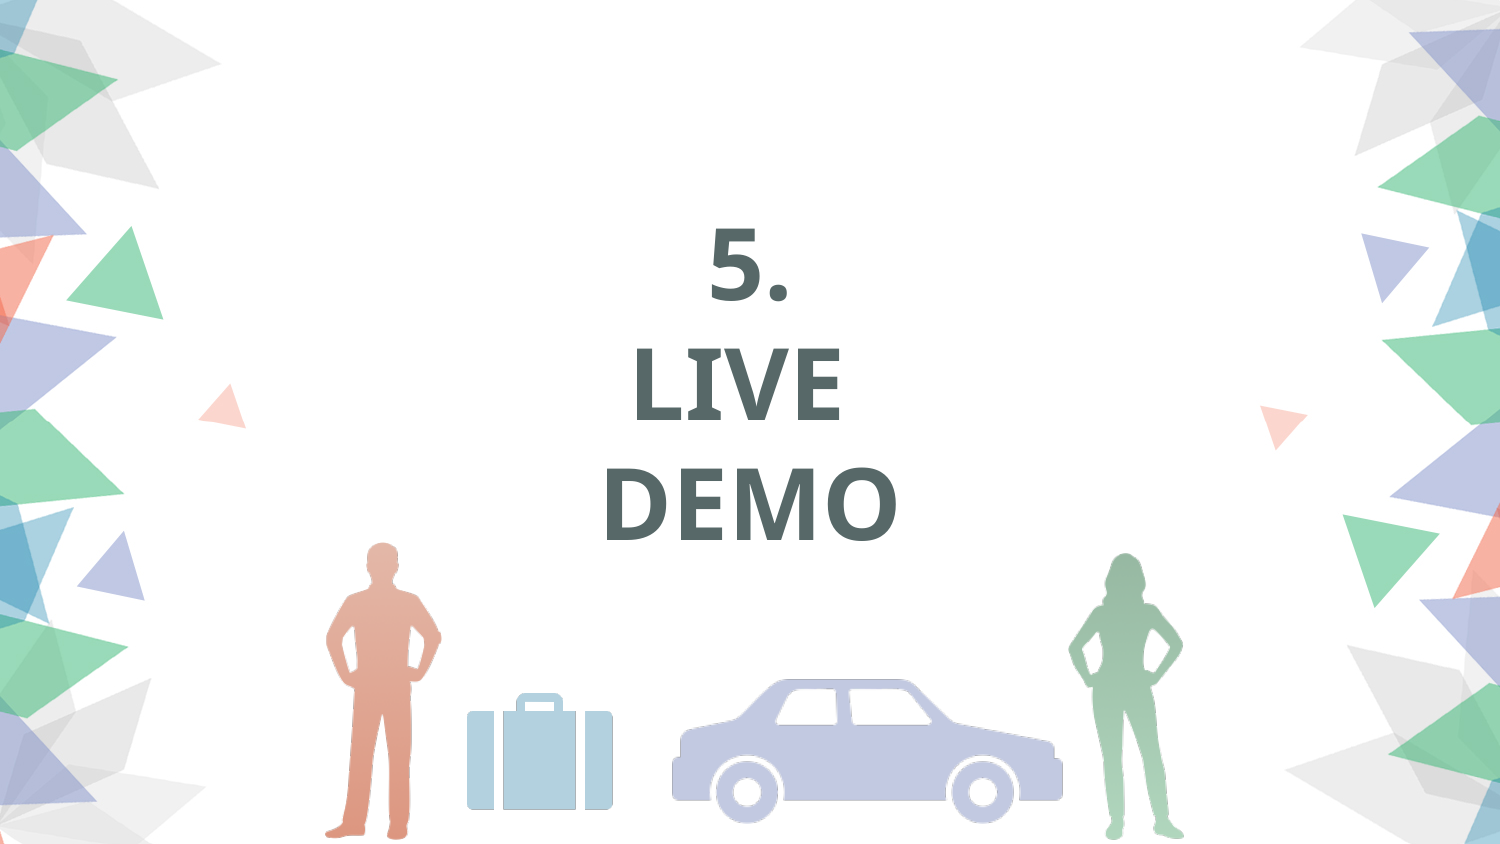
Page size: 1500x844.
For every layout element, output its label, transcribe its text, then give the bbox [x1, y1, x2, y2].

text_box 5. LIVE DEMO [0, 221, 1500, 576]
picture [0, 0, 1500, 221]
picture [0, 542, 1500, 844]
